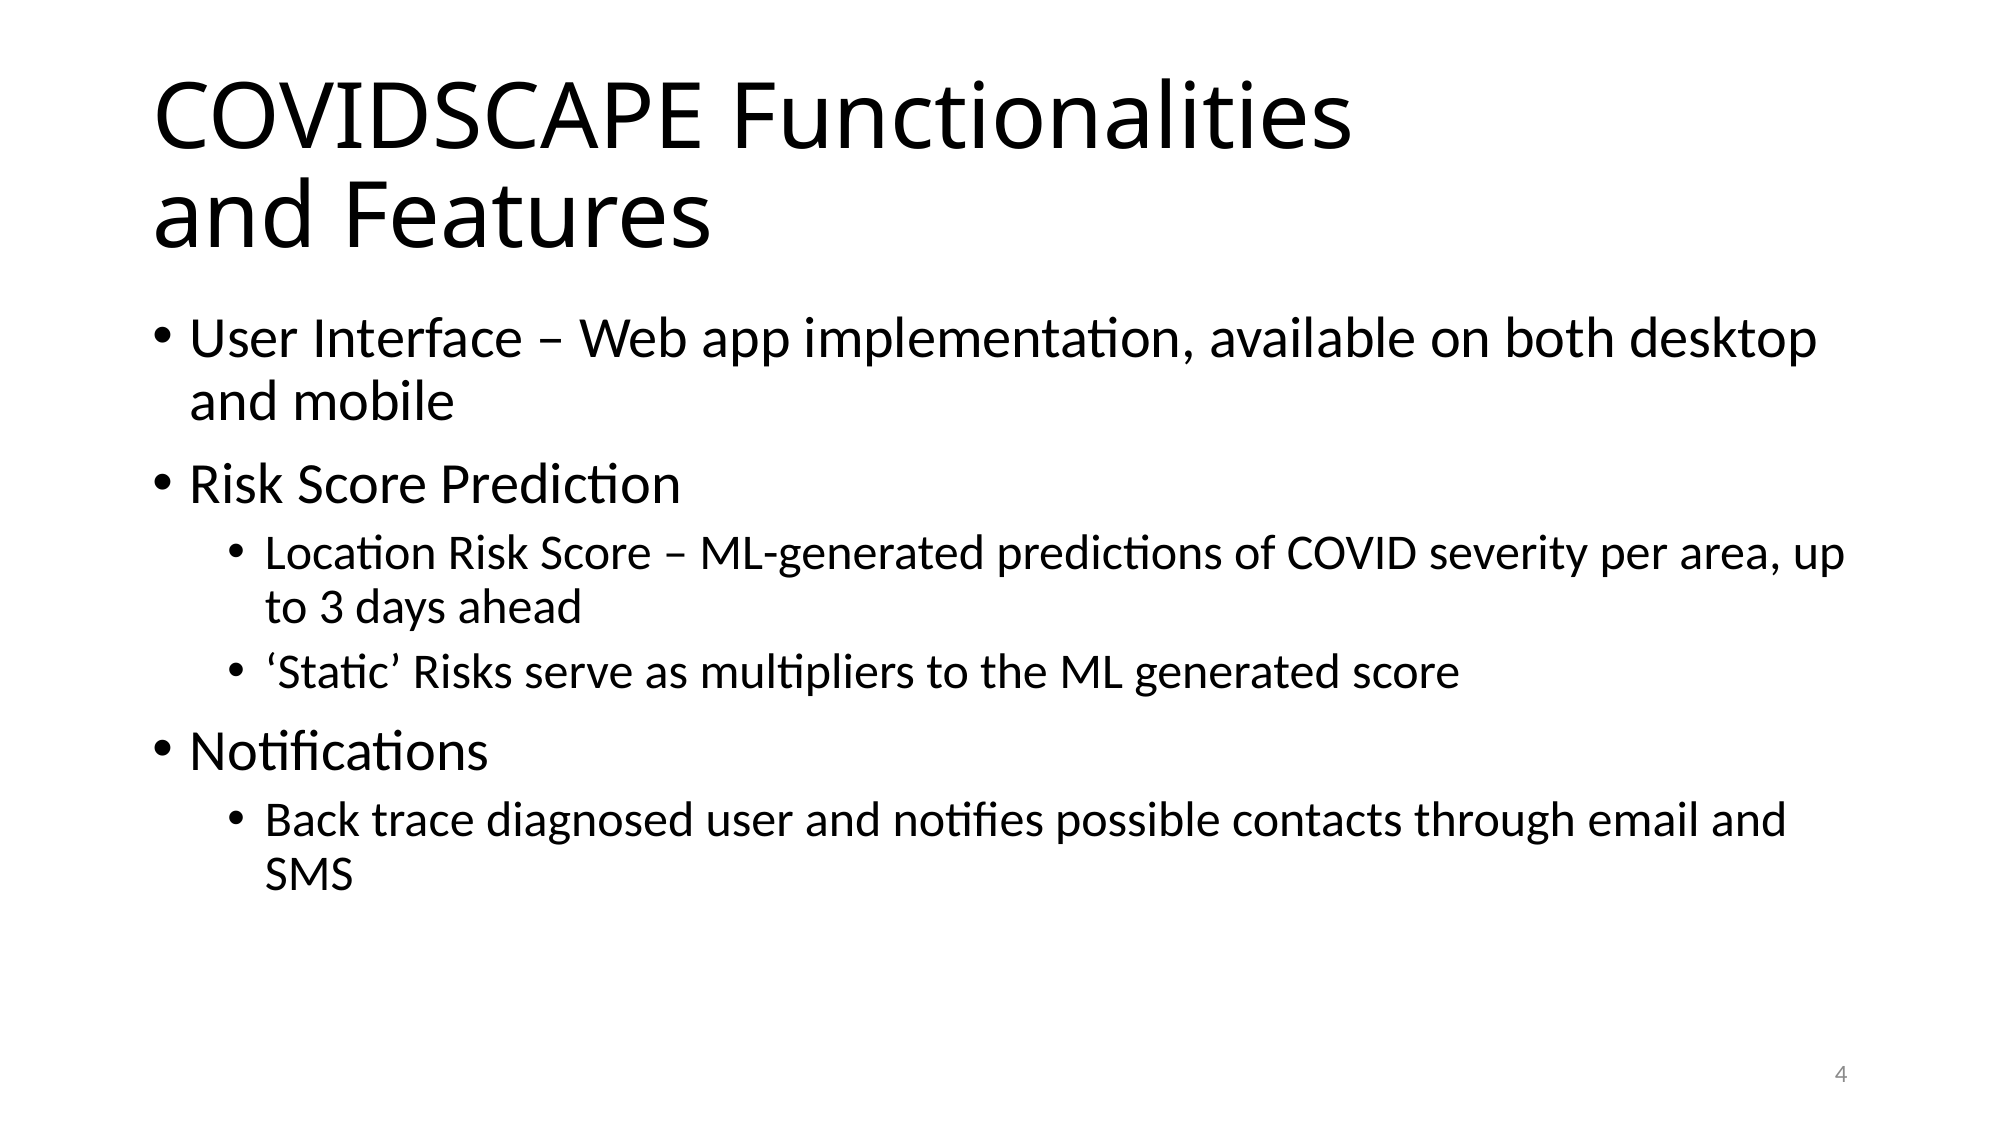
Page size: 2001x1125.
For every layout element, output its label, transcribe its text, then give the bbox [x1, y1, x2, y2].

list User Interface – Web app implementation, available on both desktop and mobile Risk Score Prediction Location Risk Score – ML-generated predictions of COVID severity per area, up to 3 days ahead ‘Static’ Risks serve as multipliers to the ML generated score Notifications Back trace diagnosed user and notifies possible contacts through email and SMS [137, 299, 1863, 1014]
title COVIDSCAPE Functionalities and Features [137, 59, 1863, 278]
slide_number 4 [1412, 1042, 1863, 1103]
